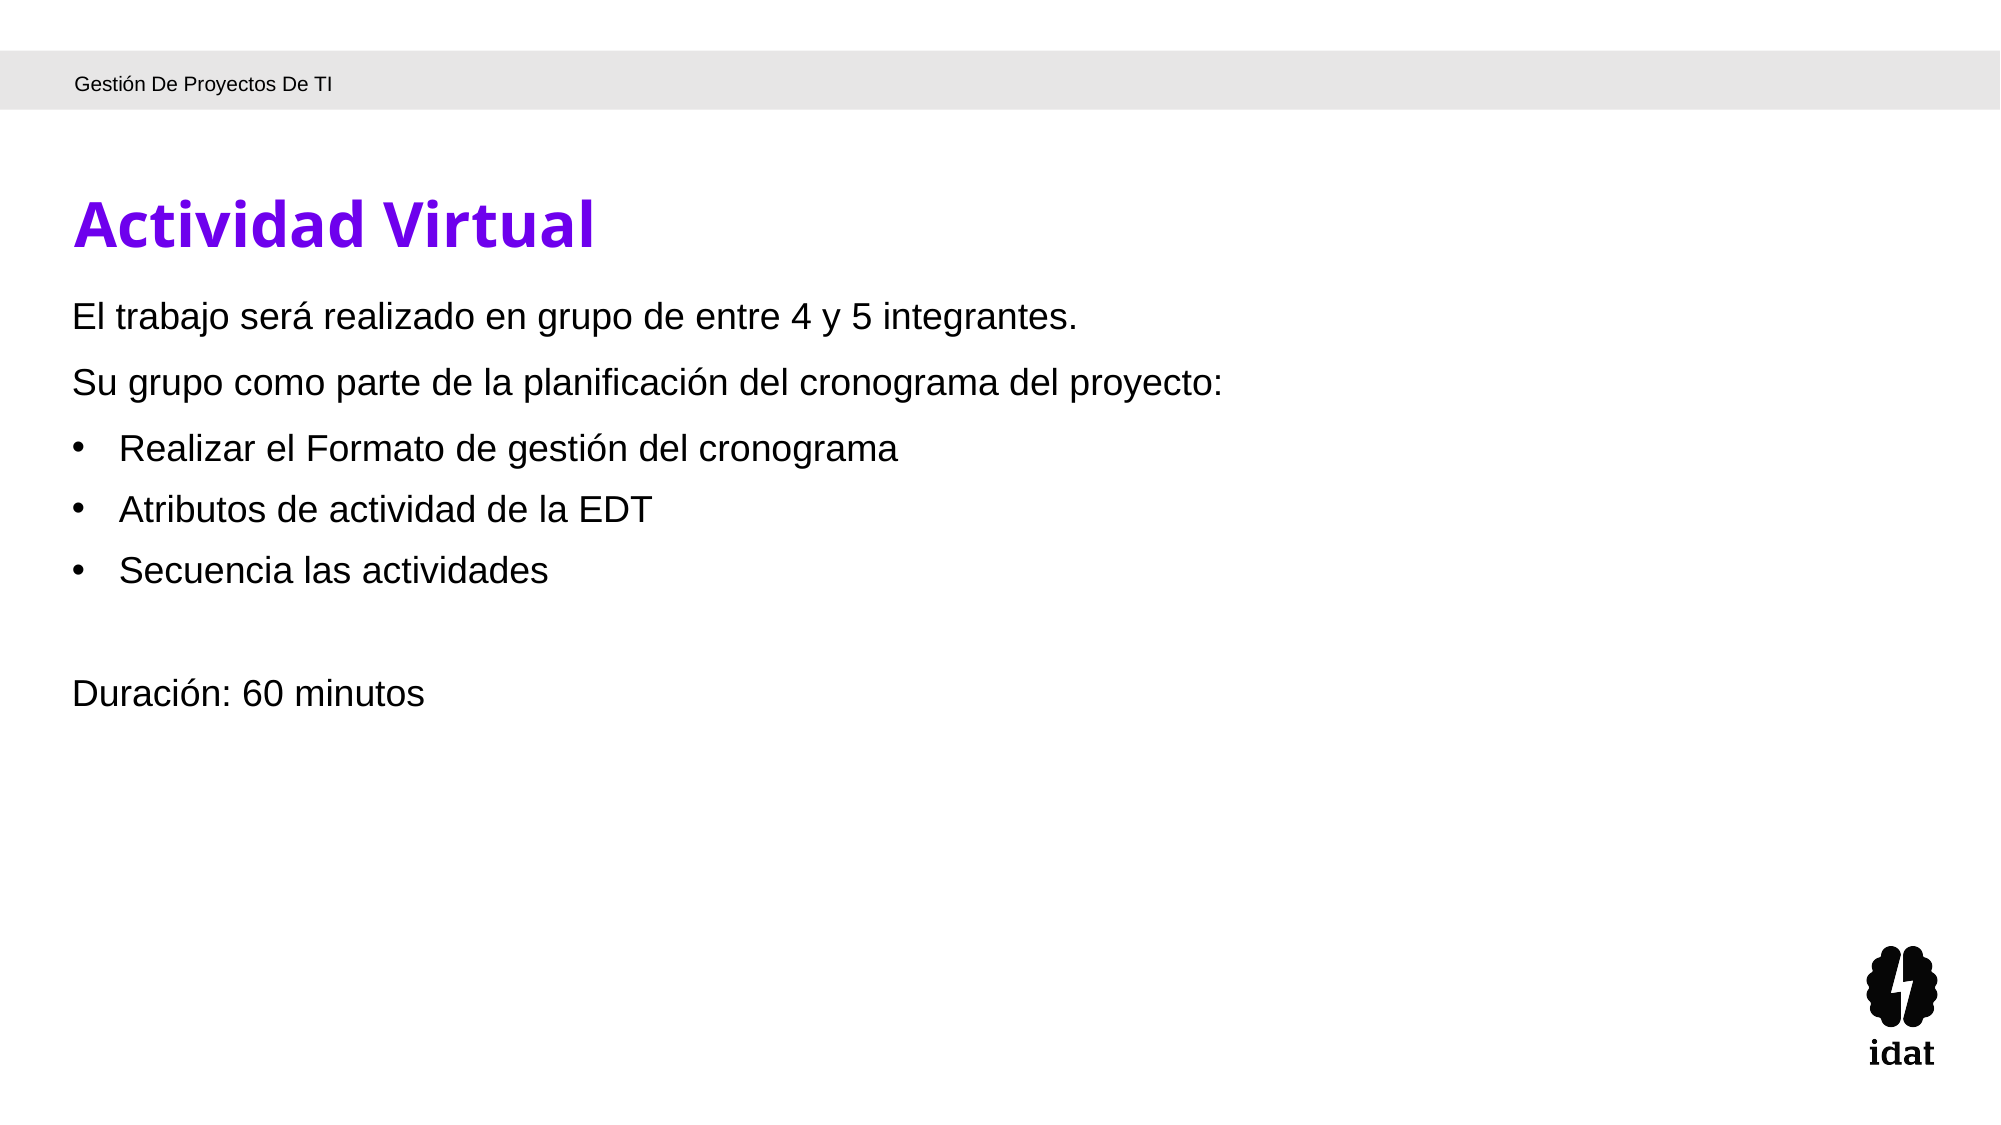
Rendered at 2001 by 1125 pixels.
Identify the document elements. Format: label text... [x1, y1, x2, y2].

list El trabajo será realizado en grupo de entre 4 y 5 integrantes. Su grupo como parte de la planificación del cronograma del proyecto: Realizar el Formato de gestión del cronograma Atributos de actividad de la EDT Secuencia las actividades Duración: 60 minutos [71, 292, 1917, 987]
picture [1866, 946, 1938, 1065]
list Gestión De Proyectos De TI [74, 58, 690, 106]
list Actividad Virtual [74, 194, 973, 274]
